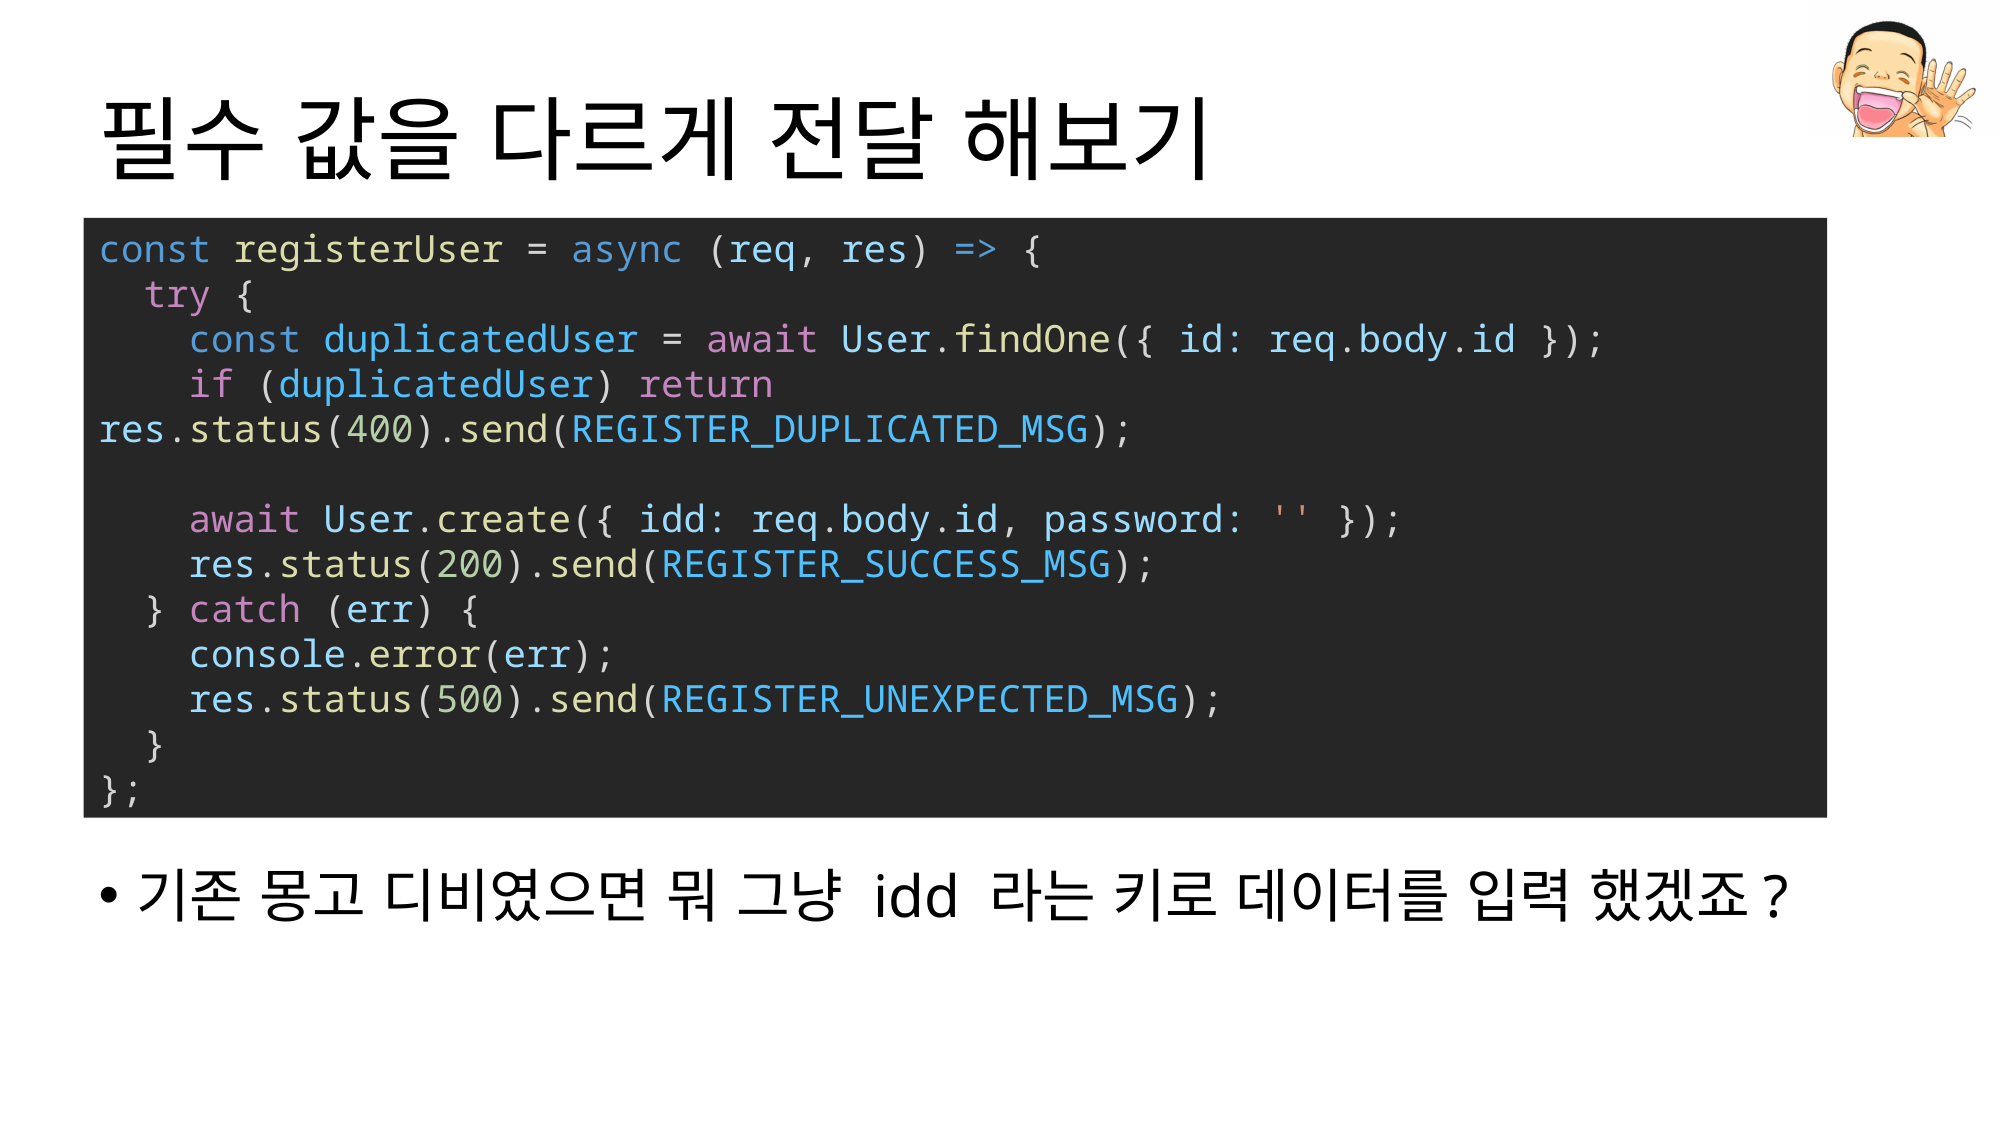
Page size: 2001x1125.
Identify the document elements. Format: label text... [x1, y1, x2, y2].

picture [1931, 0, 2000, 137]
text_box const registerUser = async (req, res) => { try { const duplicatedUser = await User.findOne({ id: req.body.id }); if (duplicatedUser) return res.status(400).send(REGISTER_DUPLICATED_MSG); await User.create({ idd: req.body.id, password: '' }); res.status(200).send(REGISTER_SUCCESS_MSG); } catch (err) { console.error(err); res.status(500).send(REGISTER_UNEXPECTED_MSG); } }; [83, 217, 1828, 816]
title 필수 값을 다르게 전달 해보기 [83, 0, 1931, 218]
list 기존 몽고 디비였으면 뭐 그냥 idd 라는 키로 데이터를 입력 했겠죠? [83, 816, 1931, 1125]
